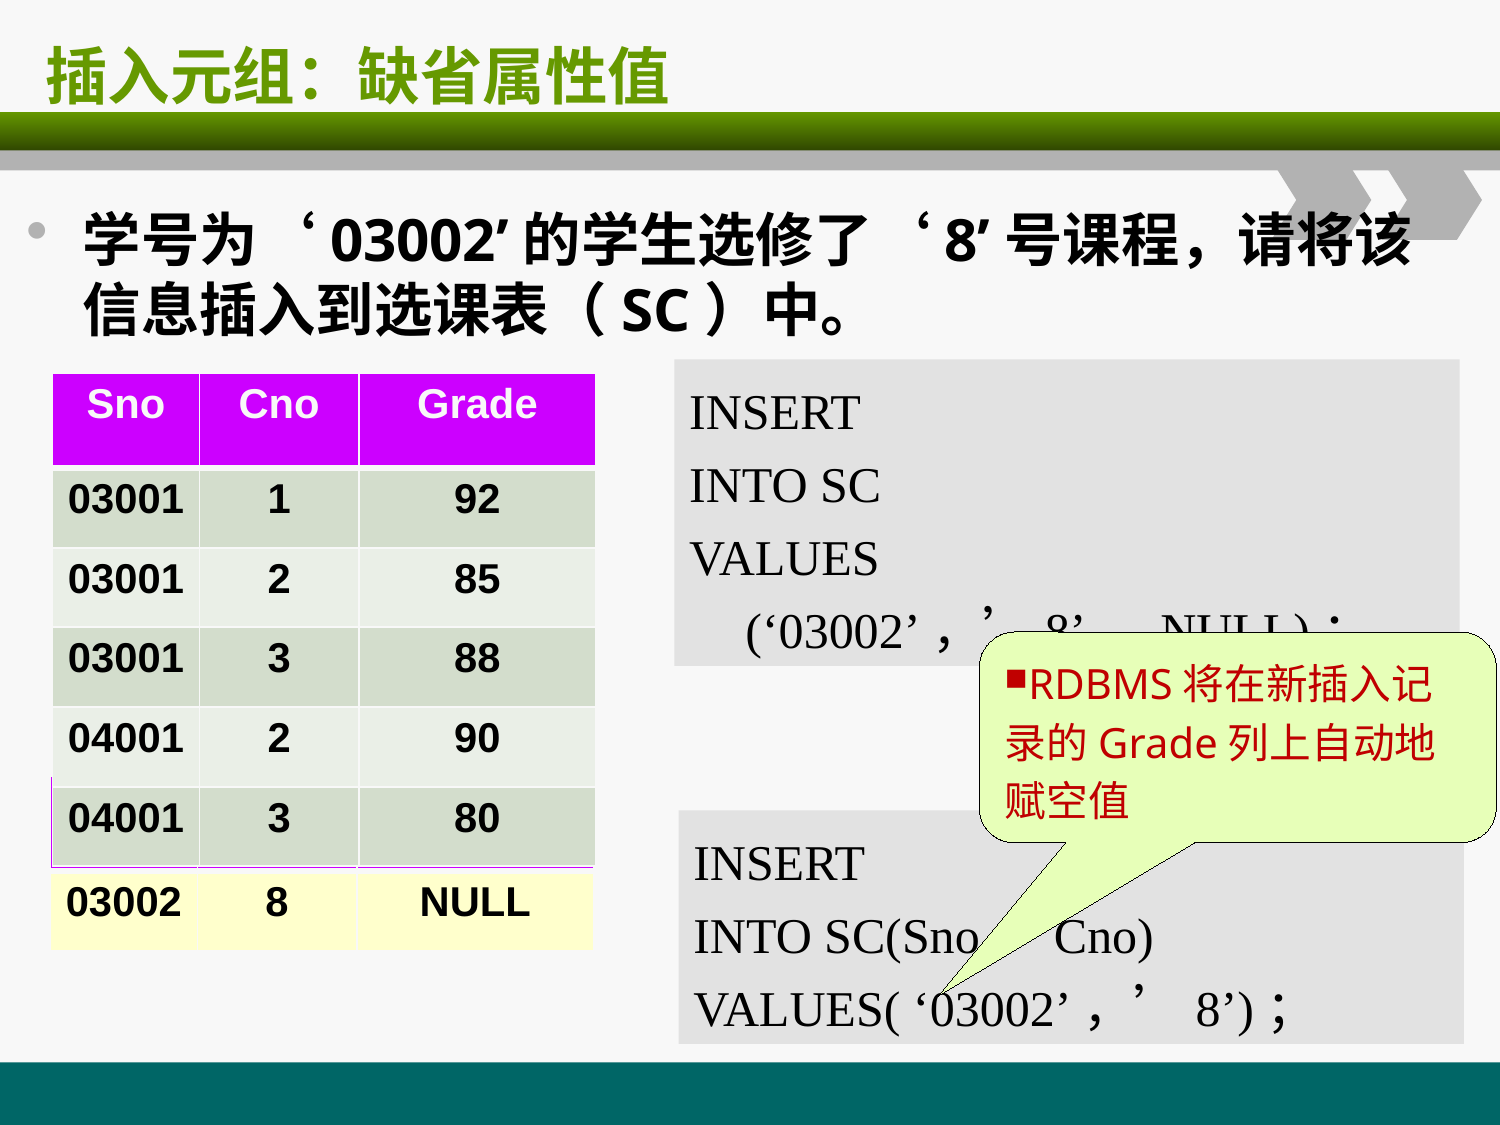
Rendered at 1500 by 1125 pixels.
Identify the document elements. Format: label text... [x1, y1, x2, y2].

table_cell 80 [360, 788, 595, 865]
table_cell 92 [360, 471, 595, 547]
table_cell 03001 [53, 471, 199, 547]
table_cell 85 [360, 549, 595, 626]
table_cell 3 [200, 788, 358, 865]
table_header Cno [200, 374, 358, 465]
table_cell 04001 [53, 788, 199, 865]
table_cell 90 [360, 708, 595, 786]
list 学号为‘03002’的学生选修了‘8’号课程，请将该信息插入到选课表（SC）中。 [11, 195, 1482, 451]
table_cell 03001 [53, 628, 199, 706]
table_cell 2 [200, 708, 358, 786]
table_header Grade [360, 374, 595, 465]
table_cell 03001 [53, 549, 199, 626]
title 插入元组：缺省属性值 [30, 24, 1463, 125]
table_cell 04001 [53, 708, 199, 786]
table_cell 88 [360, 628, 595, 706]
table_cell 2 [200, 549, 358, 626]
table_cell 8 [198, 874, 356, 950]
text_box INSERT INTO SC(Sno，Cno) VALUES( ‘03002’，’8’)； [678, 810, 1464, 1044]
table_cell 03002 [51, 874, 197, 950]
table_cell 1 [200, 471, 358, 547]
table_cell NULL [358, 874, 593, 950]
table_cell 3 [200, 628, 358, 706]
text_box RDBMS将在新插入记录的Grade列上自动地赋空值 [937, 631, 1497, 997]
text_box INSERT INTO SC VALUES (‘03002’，’8’，NULL)； [674, 359, 1460, 666]
table_header Sno [53, 374, 199, 465]
